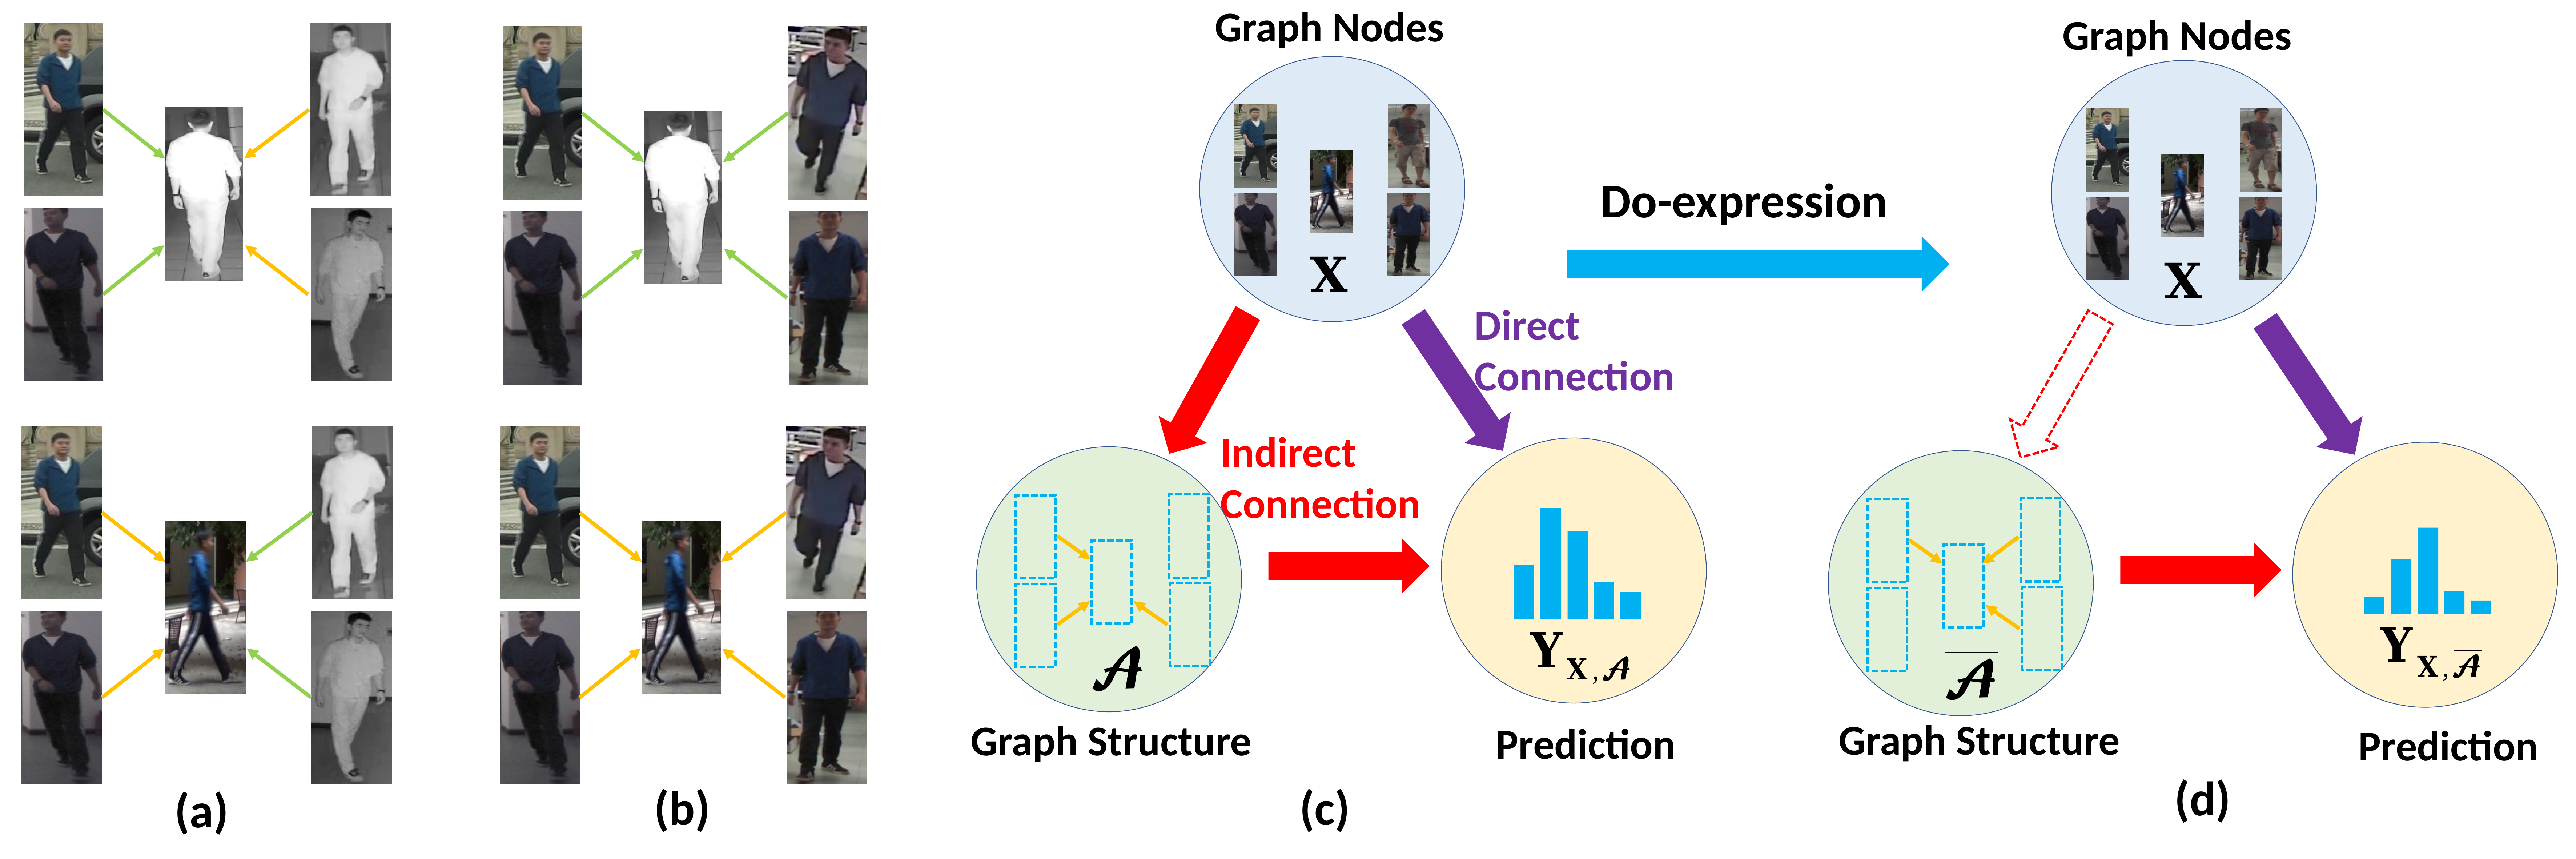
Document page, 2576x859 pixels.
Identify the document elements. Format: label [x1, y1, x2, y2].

text_box [964, 0, 2558, 838]
text_box [21, 23, 868, 841]
